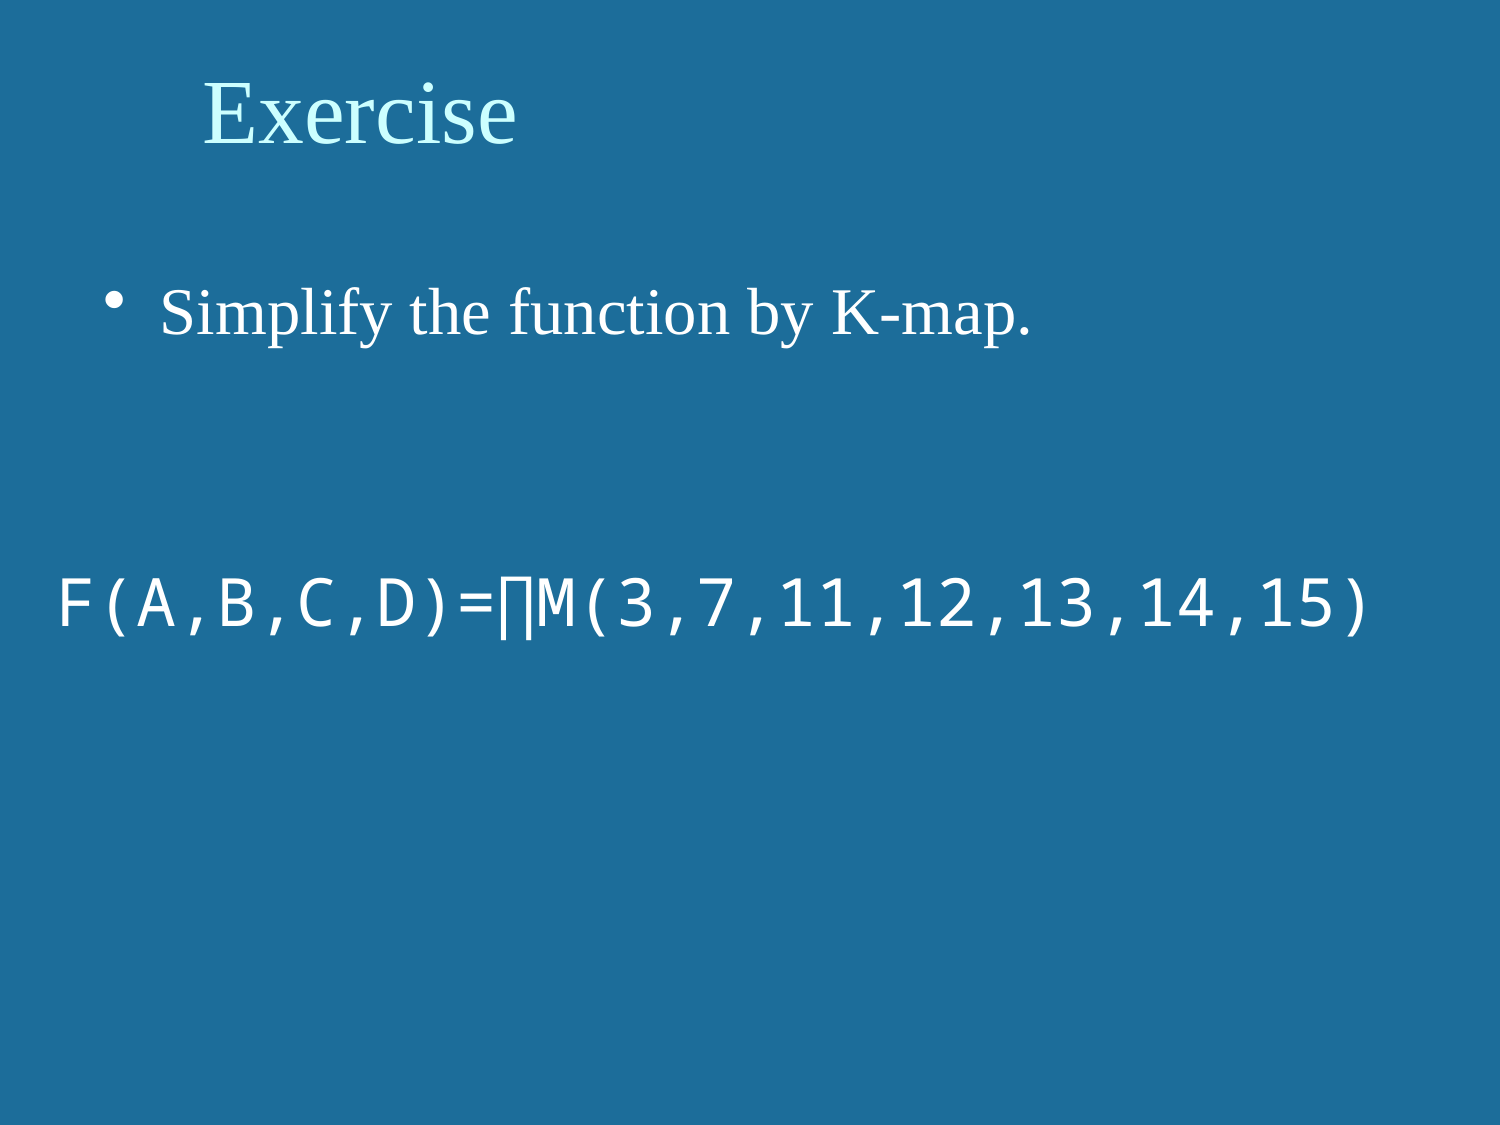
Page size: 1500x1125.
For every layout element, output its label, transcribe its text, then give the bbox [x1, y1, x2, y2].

text_box F(A,B,C,D)=∏M(3,7,11,12,13,14,15) [41, 552, 1392, 648]
list Simplify the function by K-map. [88, 260, 1447, 936]
title Exercise [187, 42, 1463, 169]
